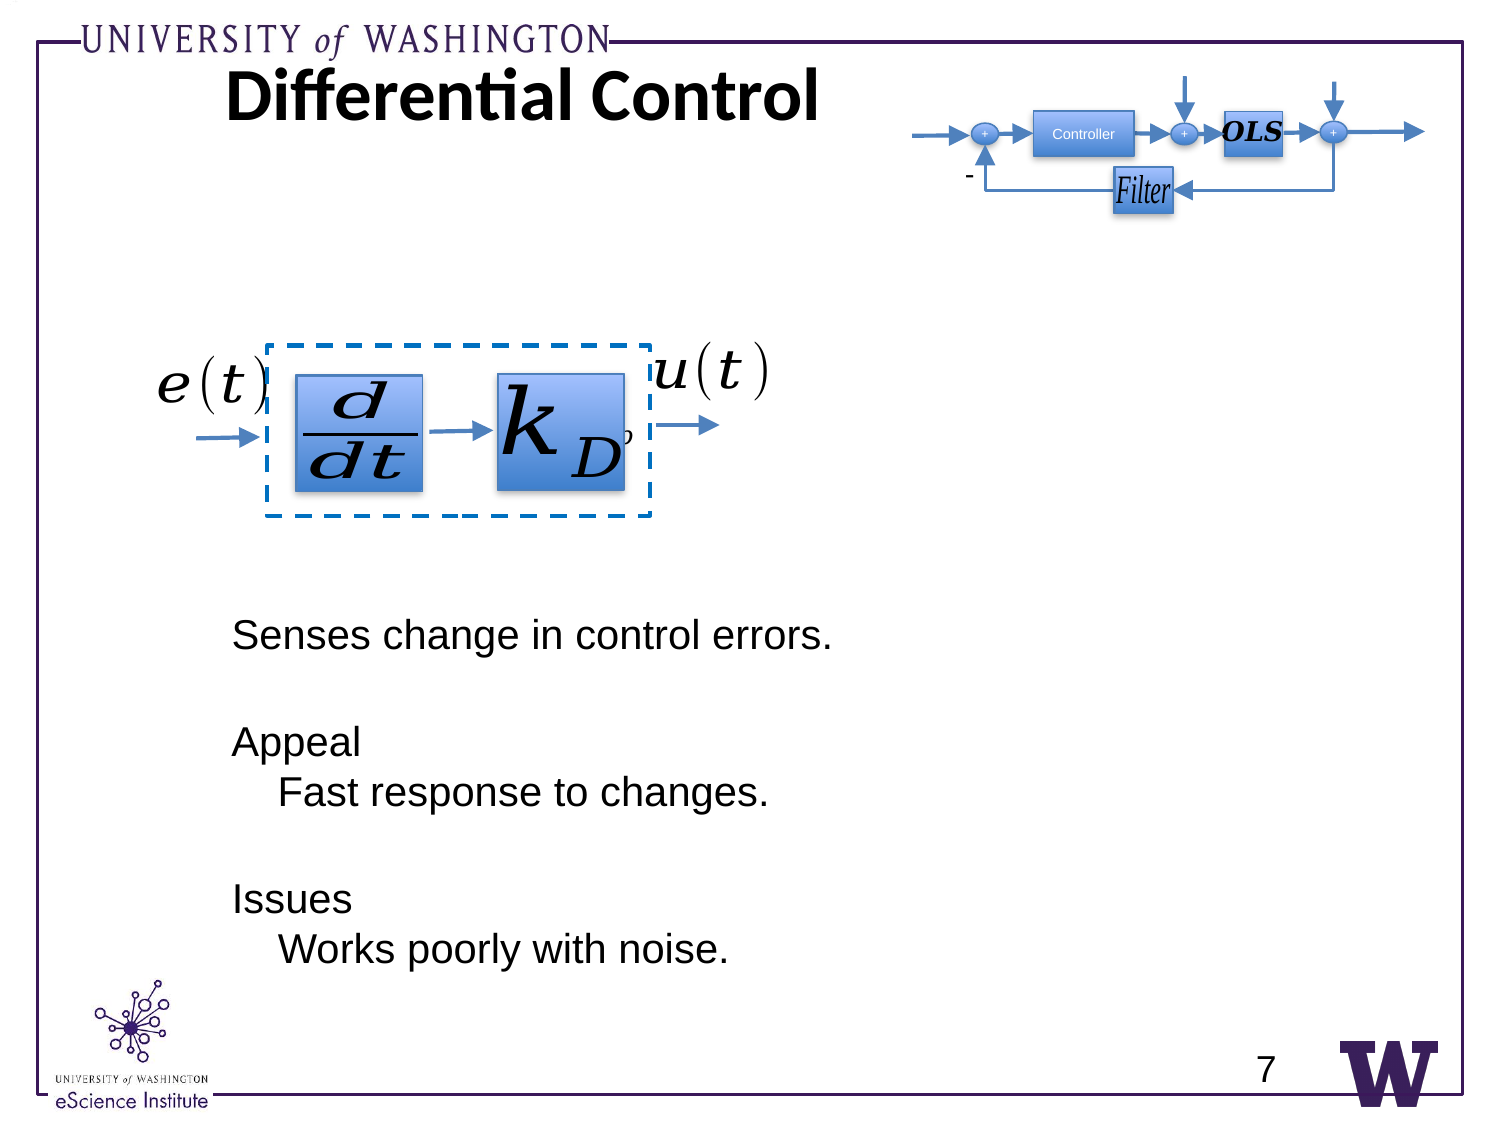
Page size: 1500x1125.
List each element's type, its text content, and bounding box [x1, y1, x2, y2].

slide_number 7 [1240, 1037, 1325, 1098]
title Differential Control [75, 37, 973, 175]
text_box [911, 75, 1426, 213]
picture [1340, 1041, 1438, 1093]
picture [81, 24, 609, 37]
text_box Issues Works poorly with noise. [217, 864, 746, 980]
text_box Senses change in control errors. [216, 600, 849, 665]
picture [1340, 1096, 1438, 1107]
picture [48, 978, 213, 1113]
text_box [265, 343, 652, 518]
text_box Appeal Fast response to changes. [216, 706, 786, 822]
